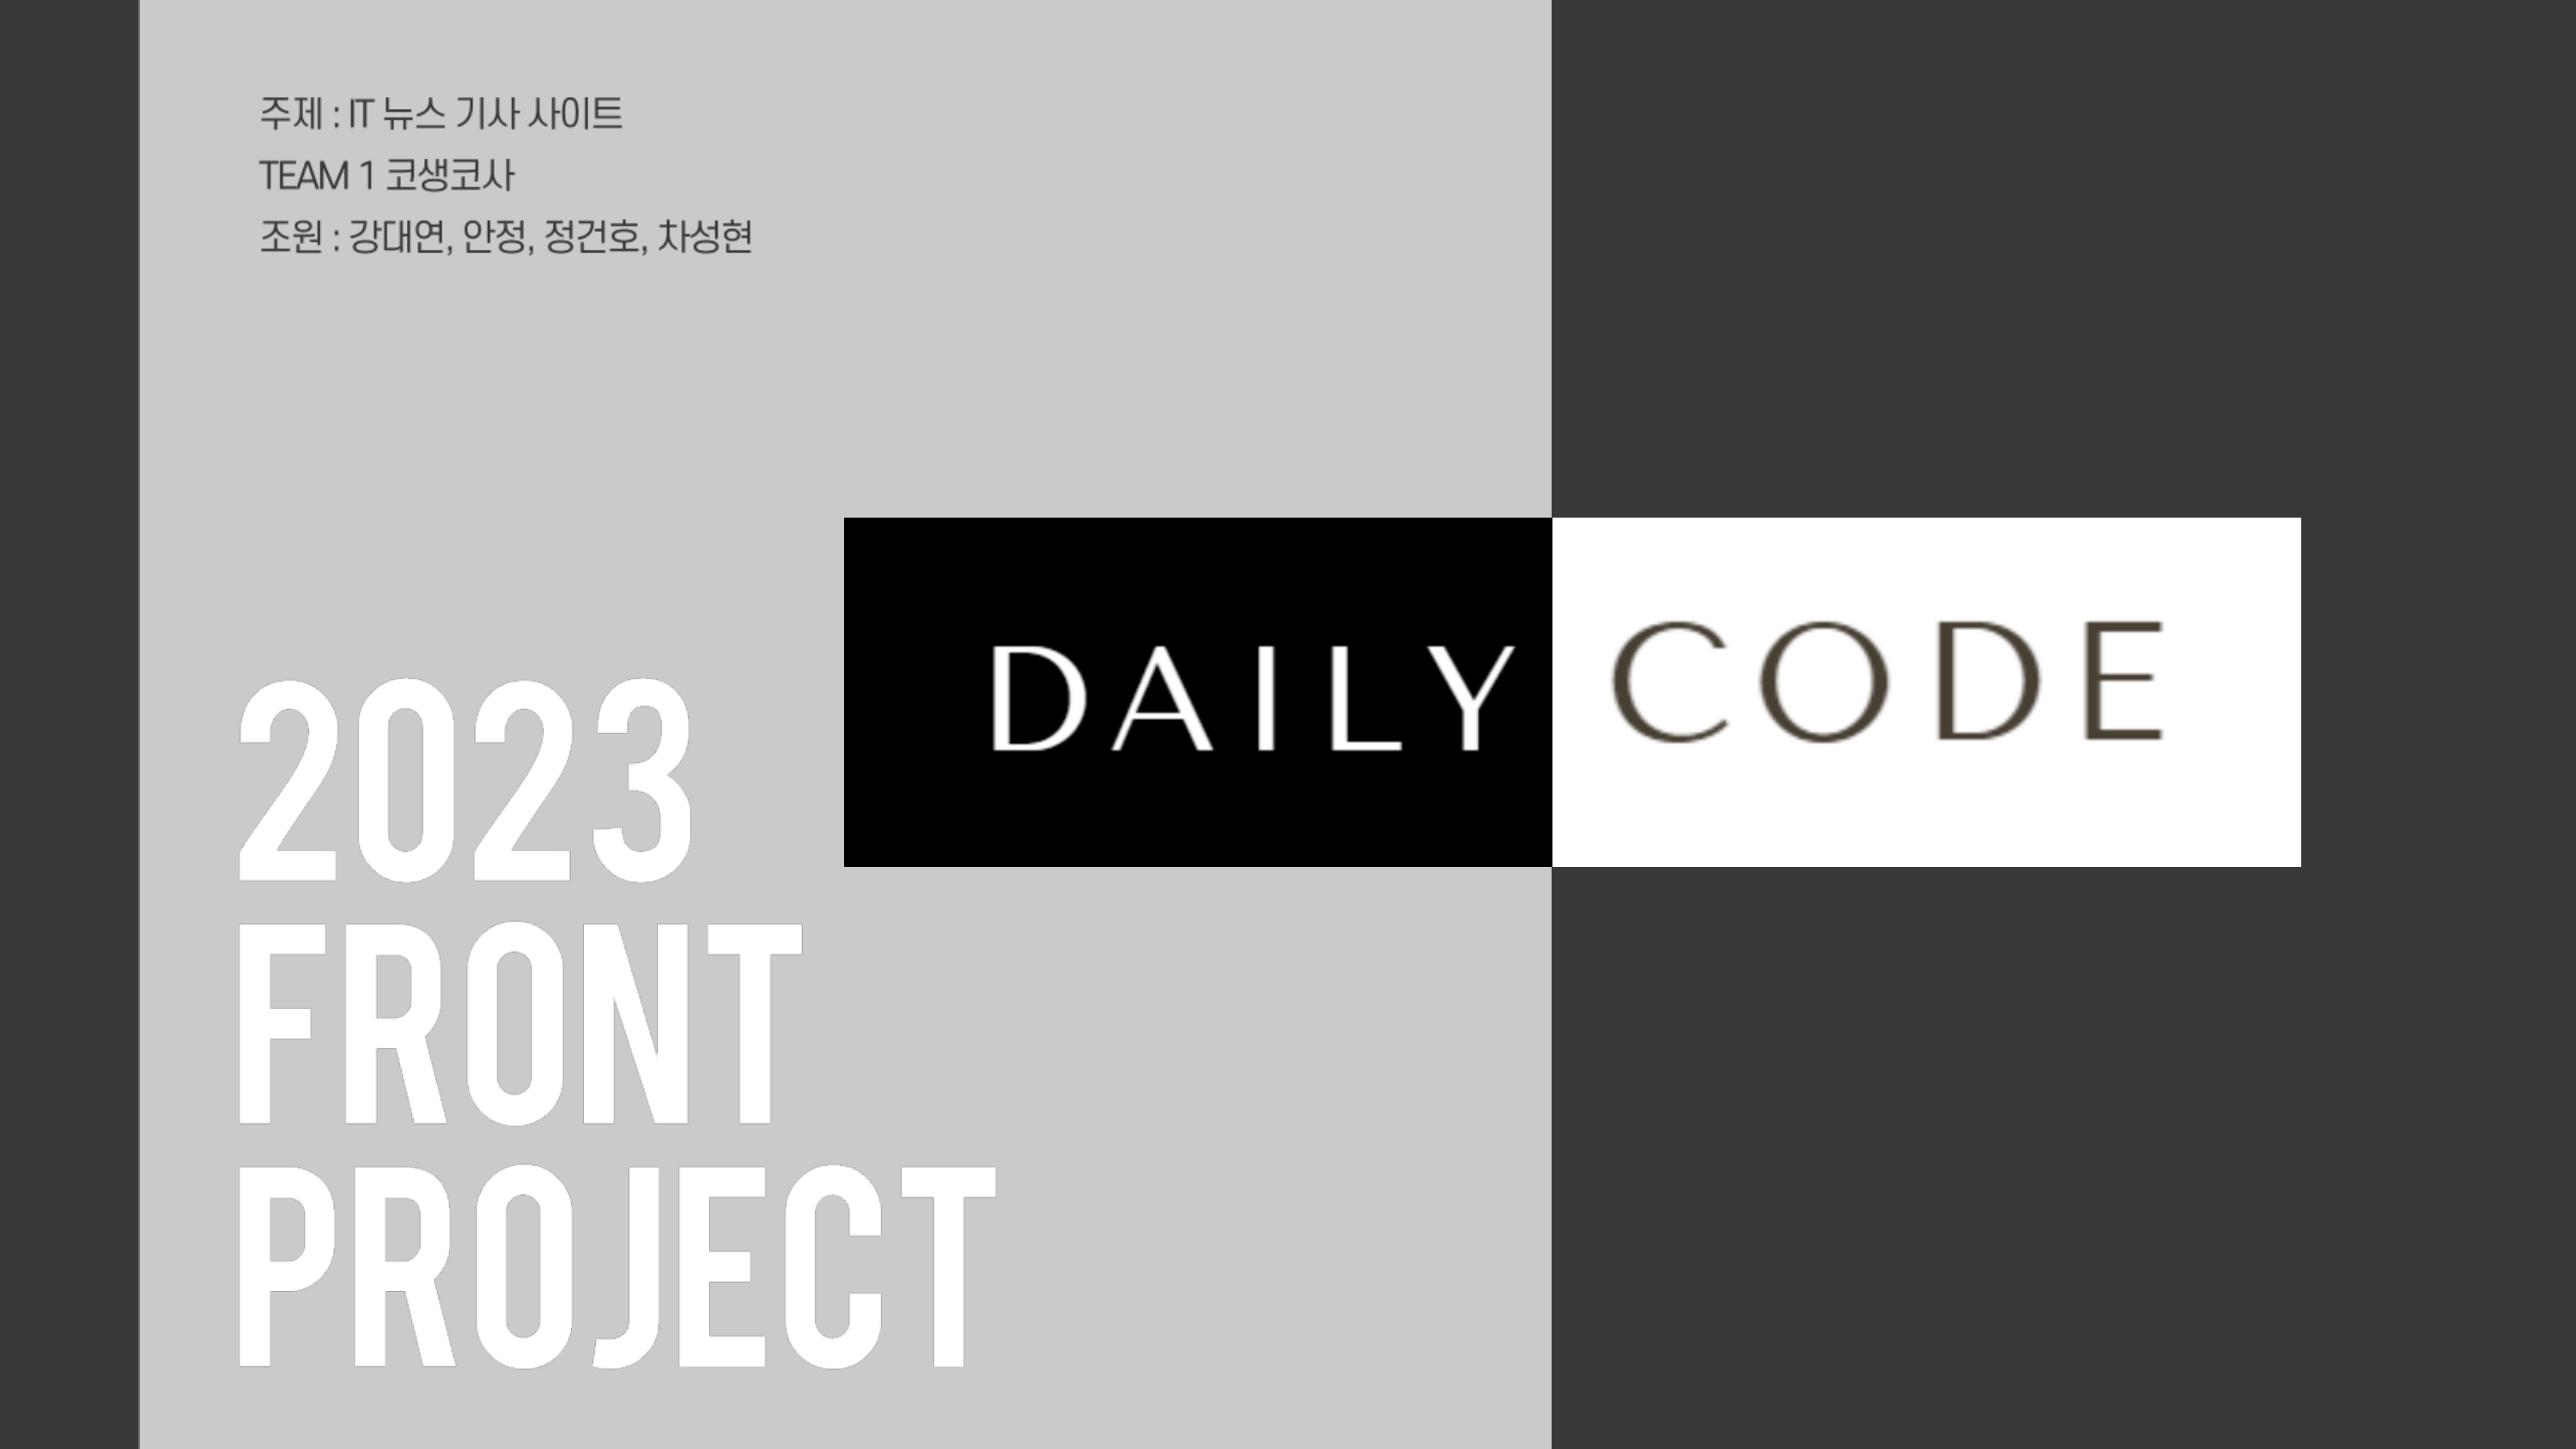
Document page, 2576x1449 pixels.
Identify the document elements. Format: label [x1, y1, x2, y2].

text_box [0, 0, 140, 1449]
text_box [1551, 0, 2576, 1449]
picture [151, 475, 1239, 1449]
picture [247, 72, 792, 292]
text_box [1242, 518, 2302, 869]
